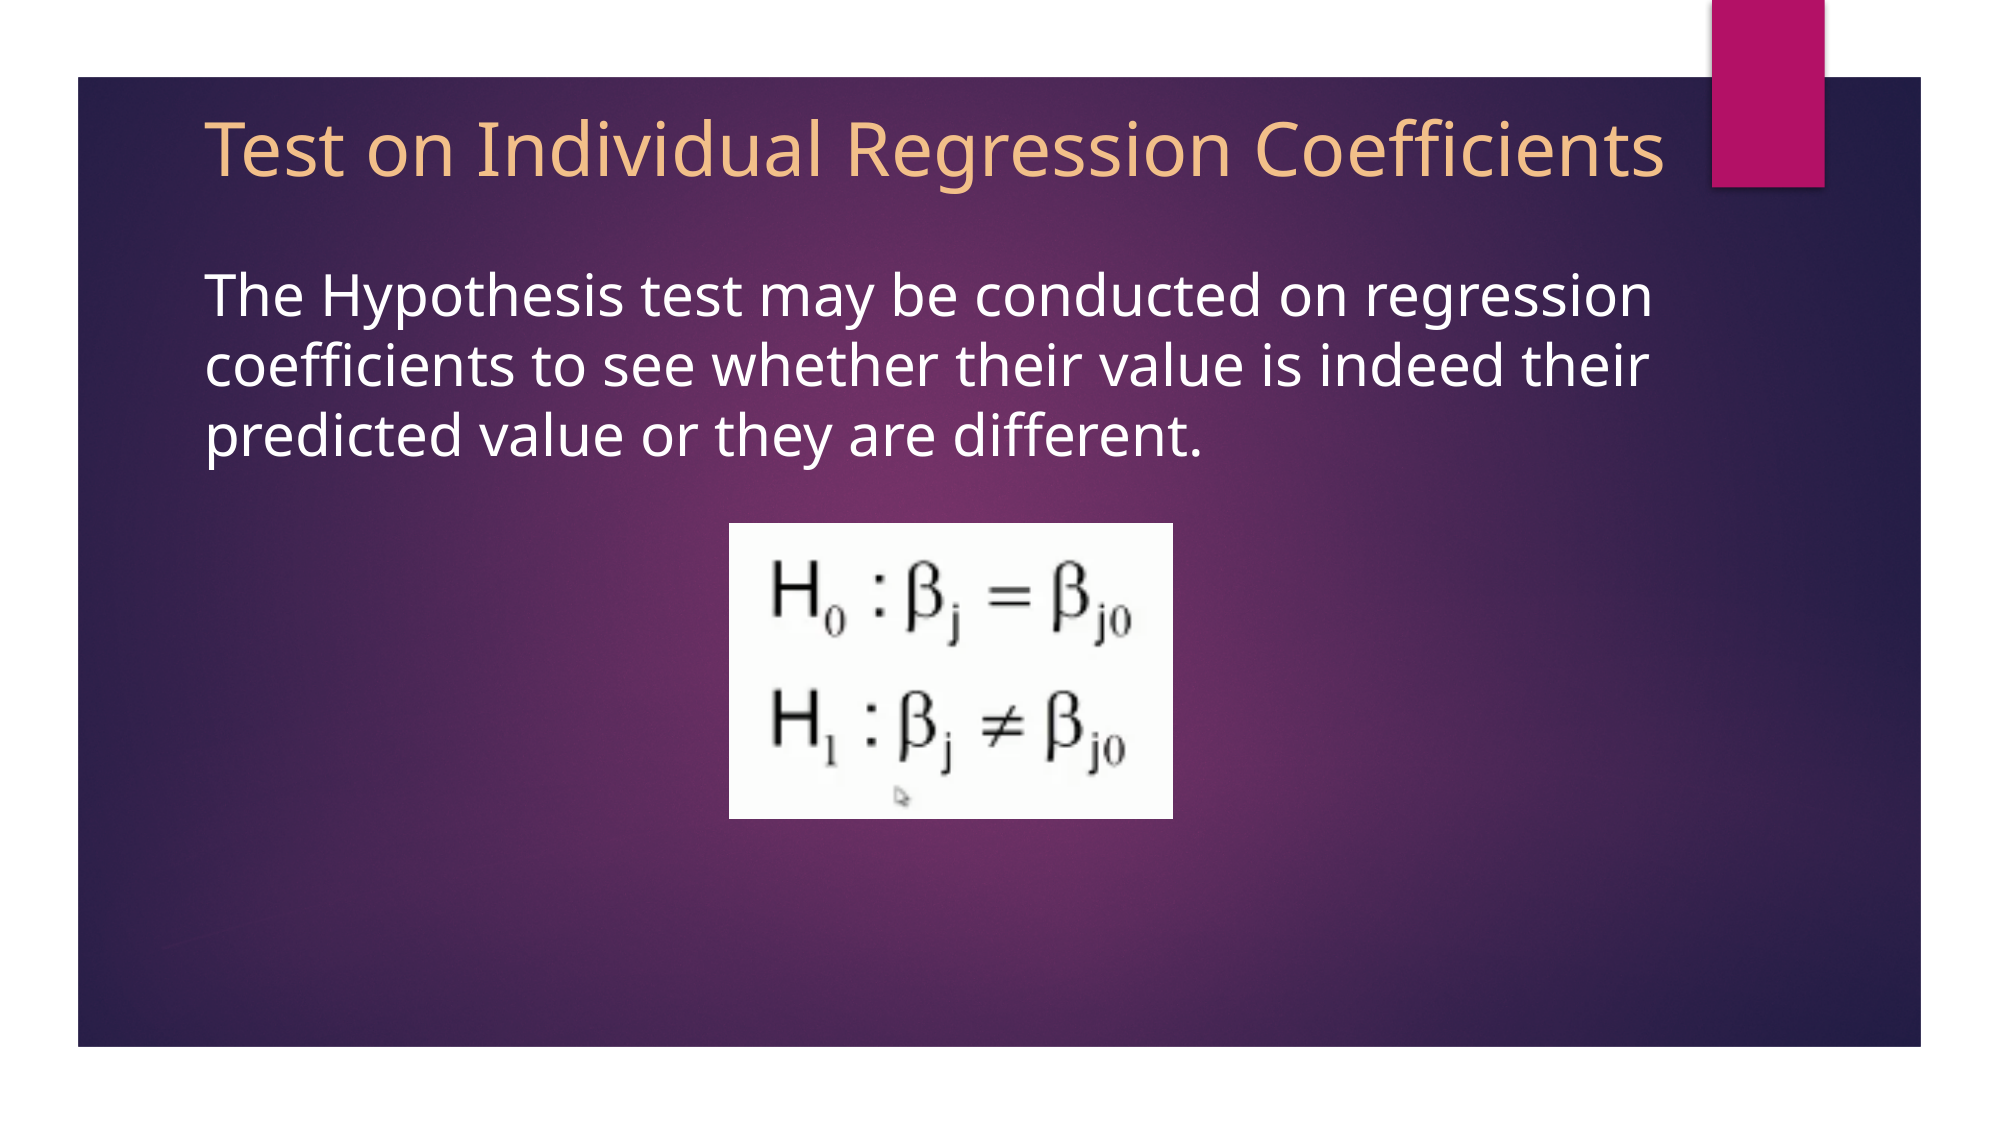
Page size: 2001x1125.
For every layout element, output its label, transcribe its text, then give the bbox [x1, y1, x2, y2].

text_box The Hypothesis test may be conducted on regression coefficients to see whether their value is indeed their predicted value or they are different. [189, 250, 1713, 521]
picture [728, 523, 1173, 820]
title Test on Individual Regression Coefficients [189, 100, 1764, 200]
